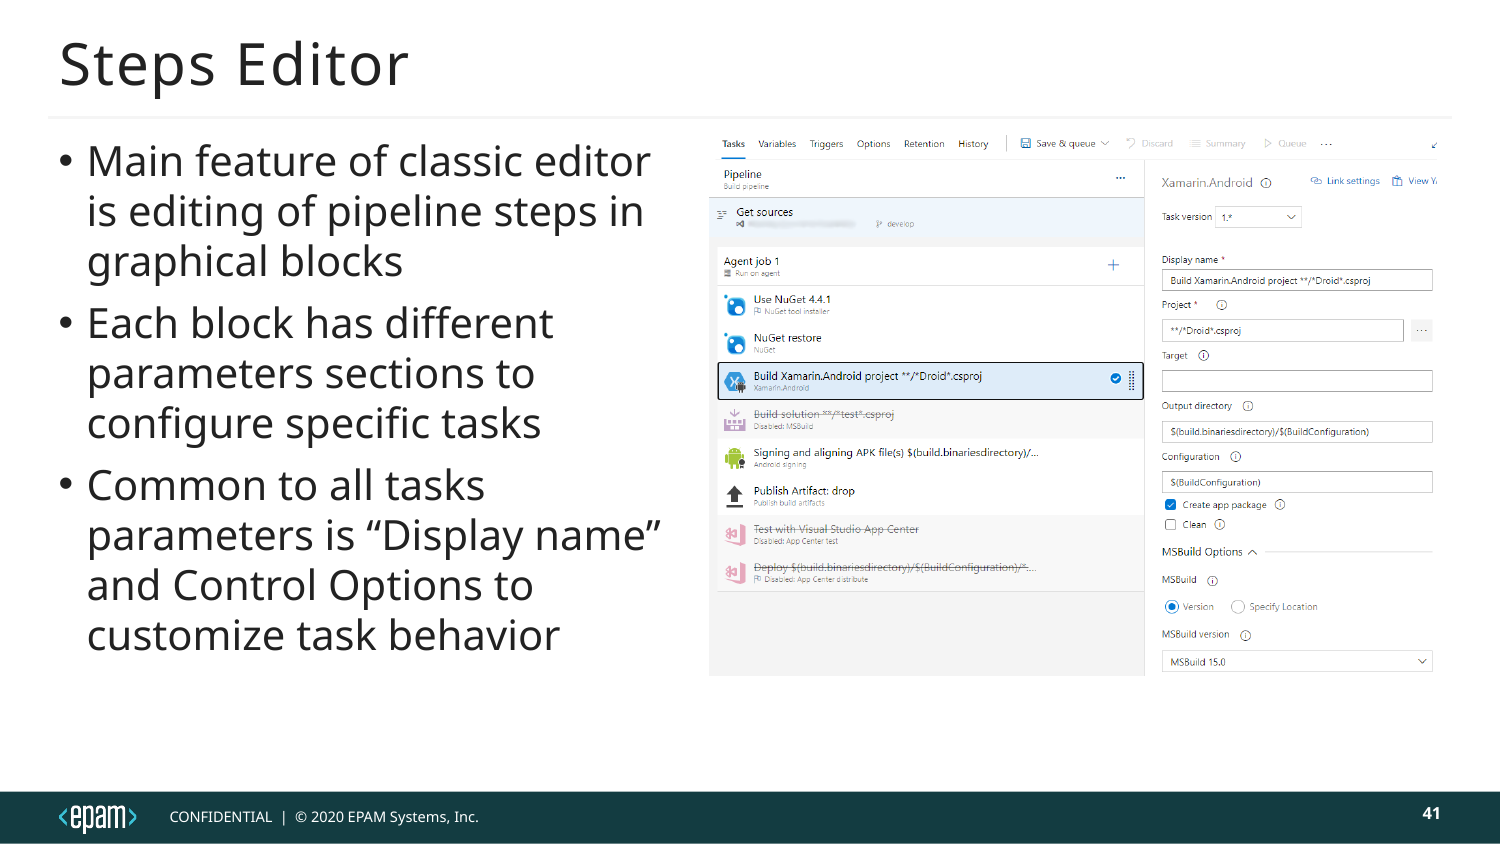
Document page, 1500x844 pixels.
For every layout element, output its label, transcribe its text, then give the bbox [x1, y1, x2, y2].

slide_number 41 [1216, 791, 1442, 844]
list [708, 134, 1437, 676]
list Main feature of classic editor is editing of pipeline steps in graphical blocks Each block has different parameters sections to configure specific tasks Common to all tasks parameters is “Display name” and Control Options to customize task behavior [58, 134, 682, 735]
title Steps Editor [59, 37, 1442, 87]
